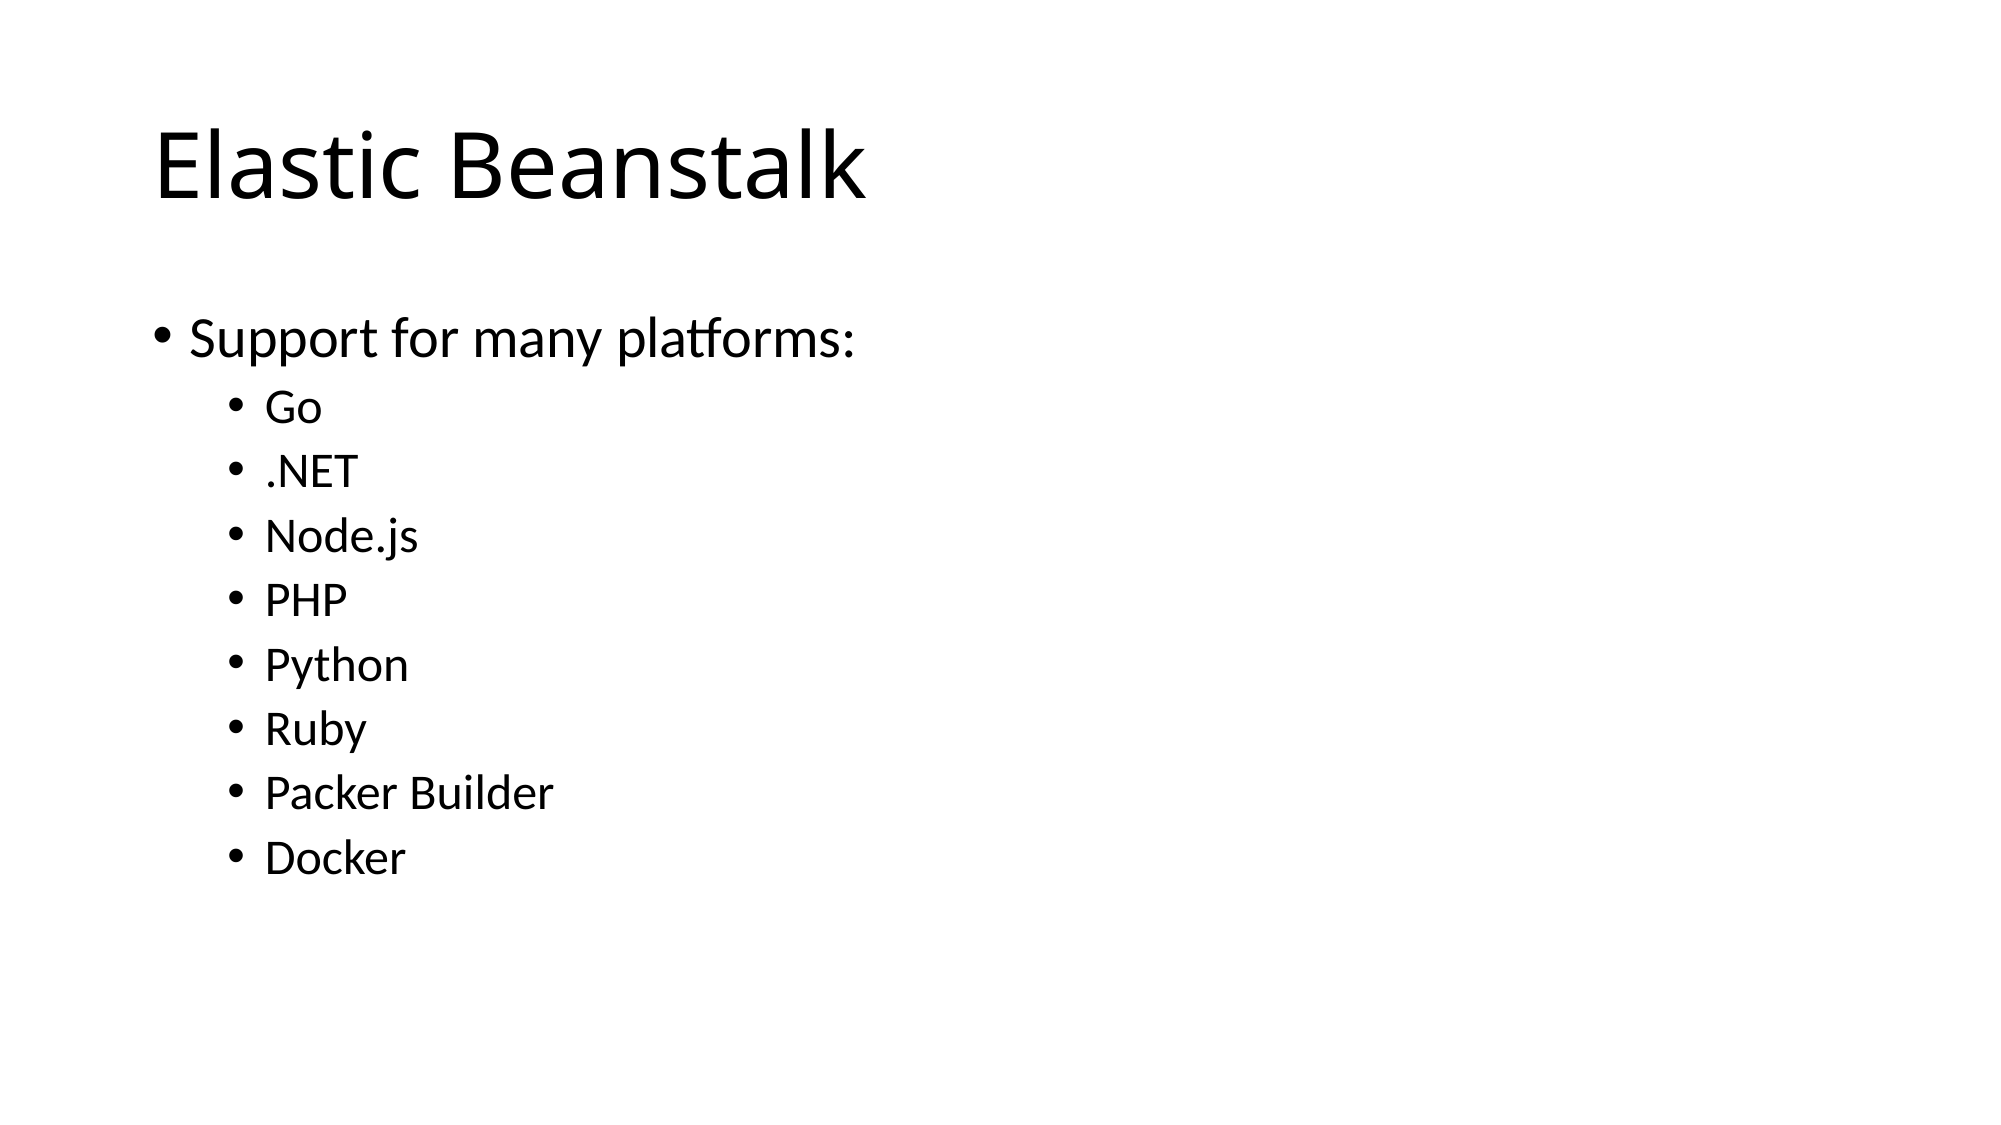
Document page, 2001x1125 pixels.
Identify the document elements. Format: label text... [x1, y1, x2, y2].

list Support for many platforms: Go .NET Node.js PHP Python Ruby Packer Builder Docker [137, 299, 1863, 1014]
title Elastic Beanstalk [137, 59, 1863, 278]
